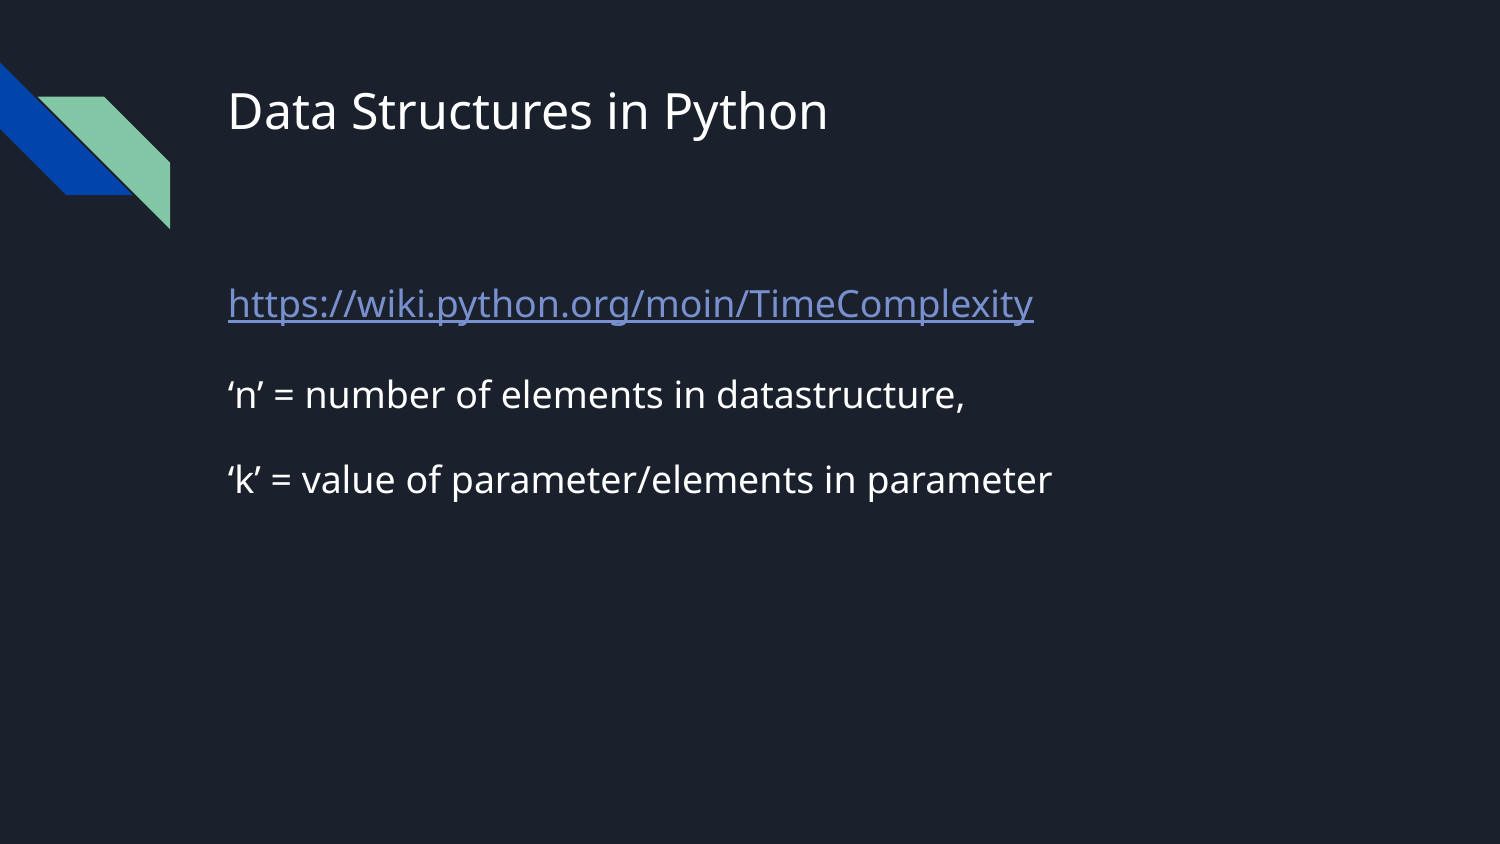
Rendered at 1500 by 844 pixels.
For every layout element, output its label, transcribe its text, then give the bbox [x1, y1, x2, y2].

list https://wiki.python.org/moin/TimeComplexity ‘n’ = number of elements in datastructure, ‘k’ = value of parameter/elements in parameter [212, 257, 1368, 735]
title Data Structures in Python [212, 64, 1368, 215]
